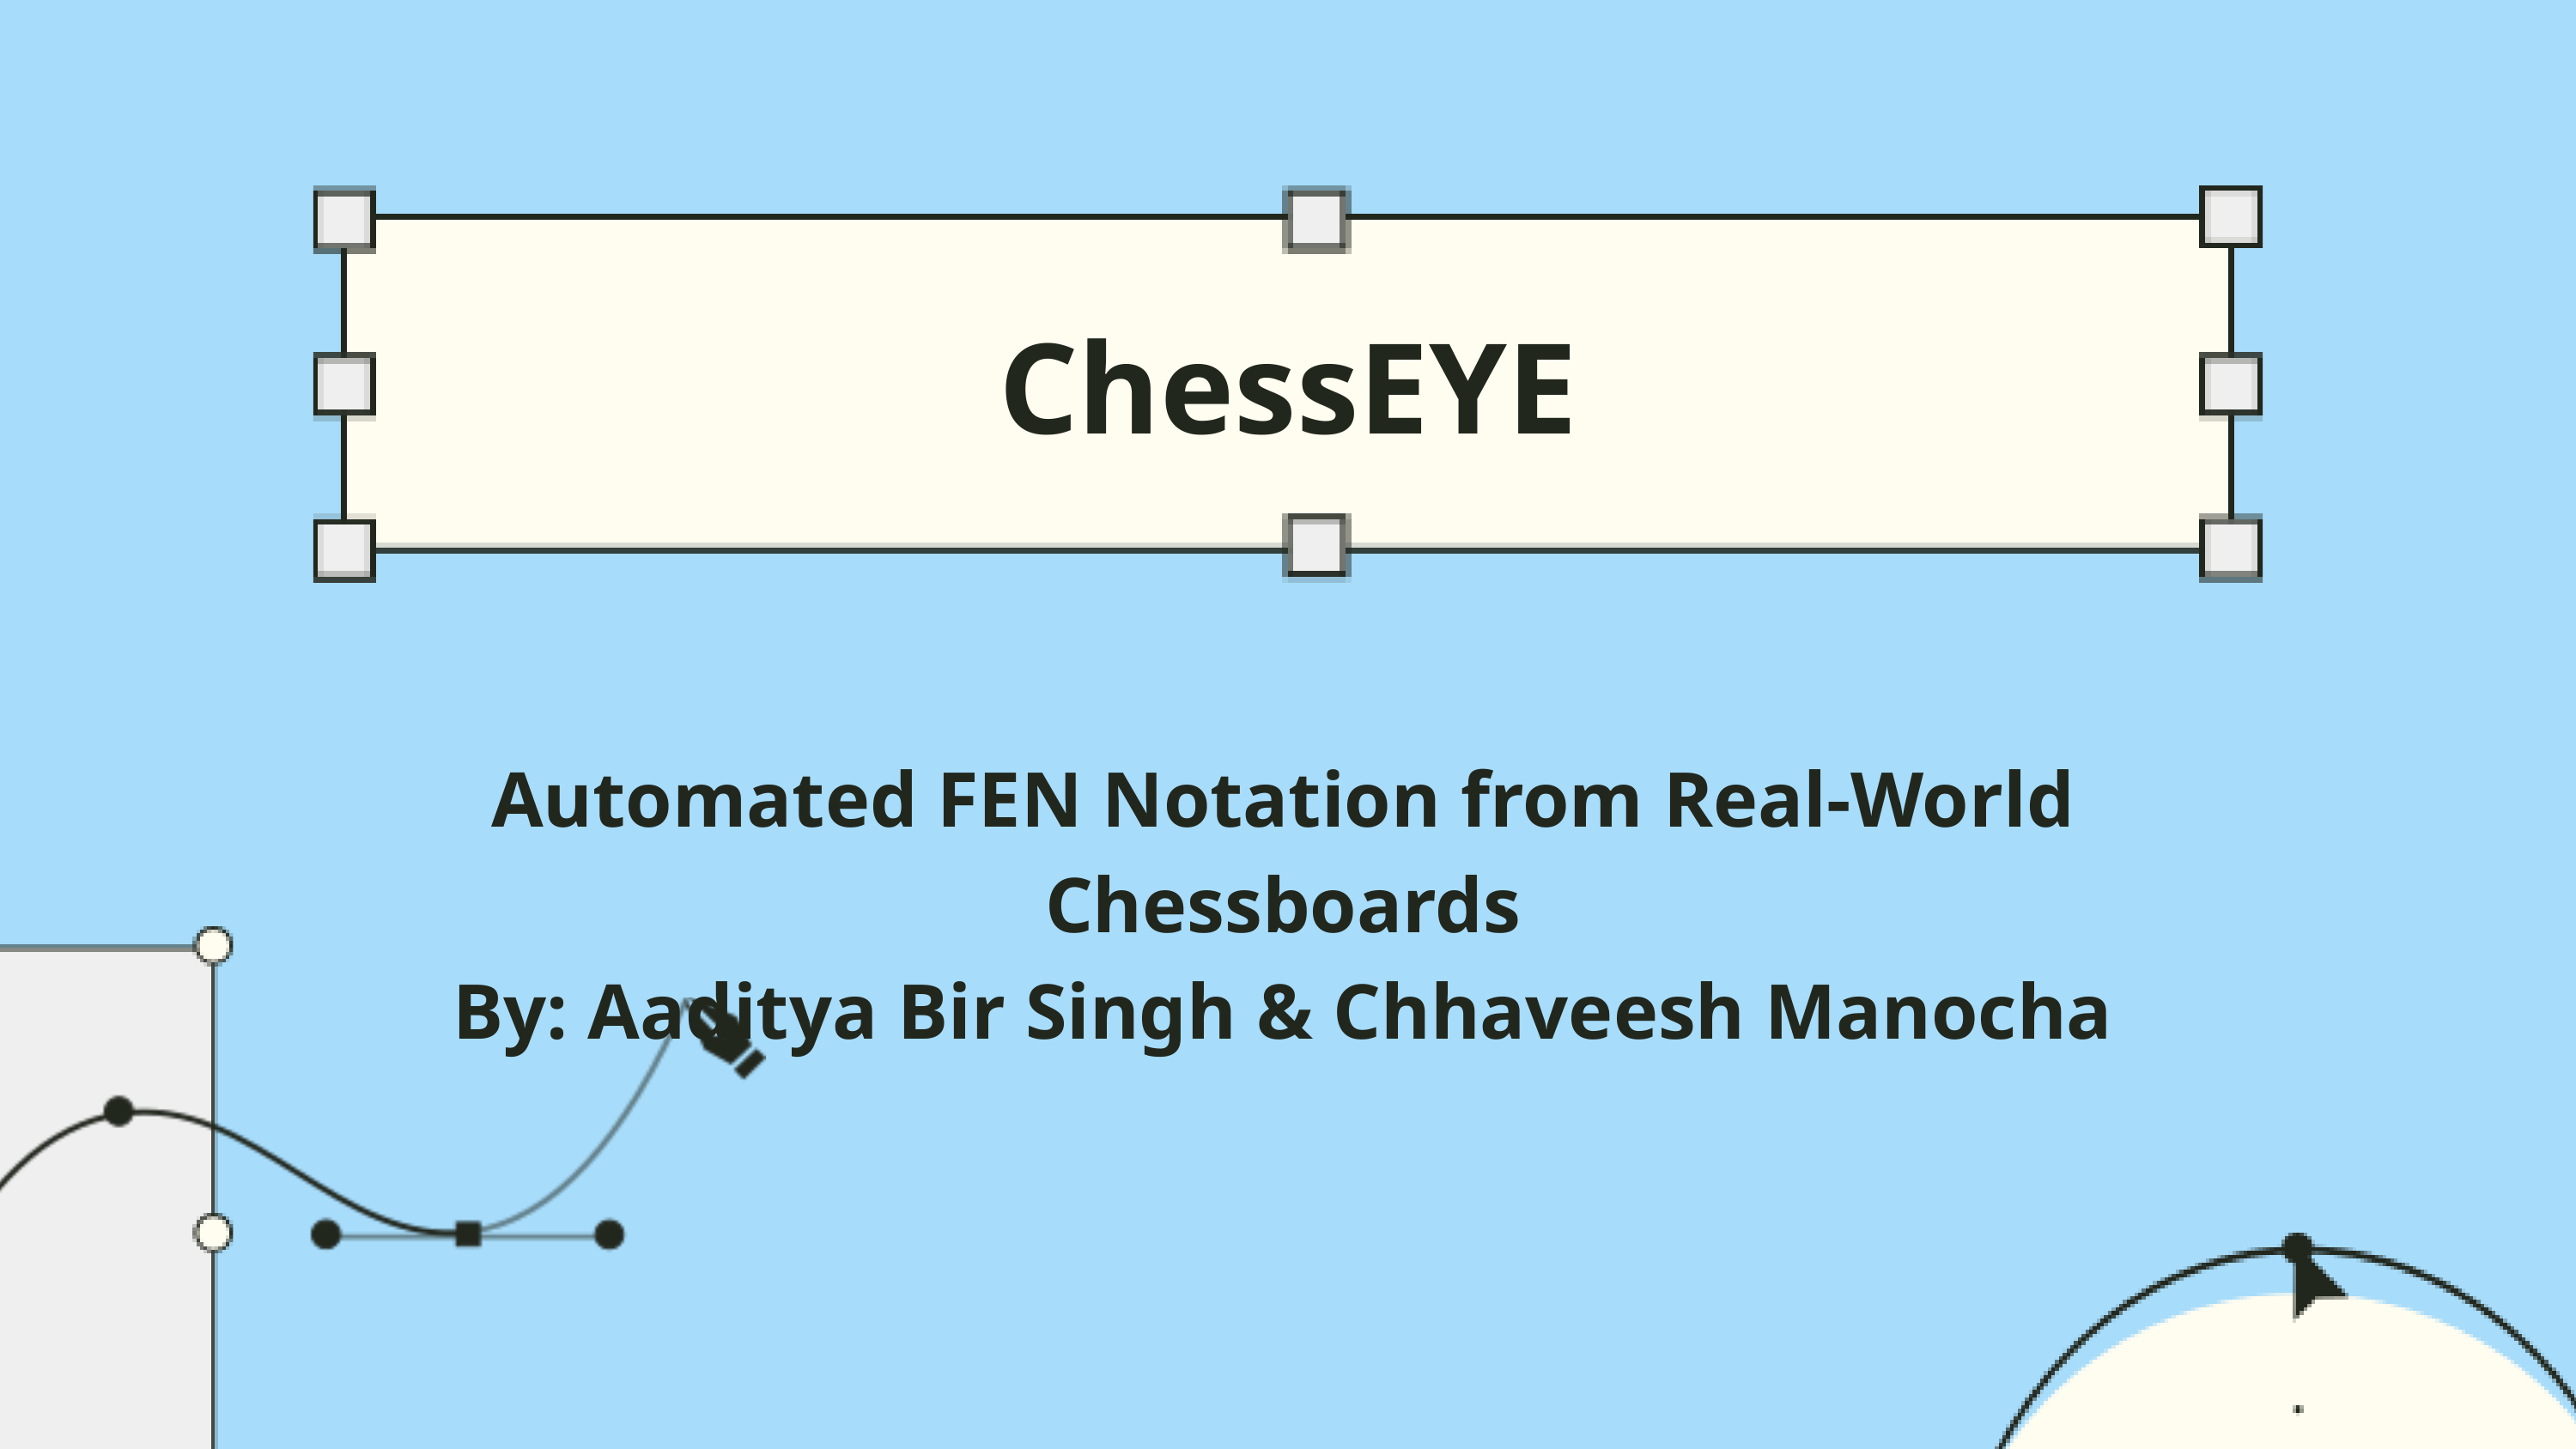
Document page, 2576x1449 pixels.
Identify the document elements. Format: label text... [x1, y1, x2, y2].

text_box [1958, 1233, 2576, 1449]
text_box Automated FEN Notation from Real-World Chessboards By: Aaditya Bir Singh & Chhaveesh Manocha [260, 736, 2306, 1054]
text_box [0, 926, 234, 997]
text_box ChessEYE [535, 308, 2041, 459]
text_box [0, 1304, 234, 1449]
text_box [0, 997, 767, 1304]
text_box [313, 185, 2263, 583]
